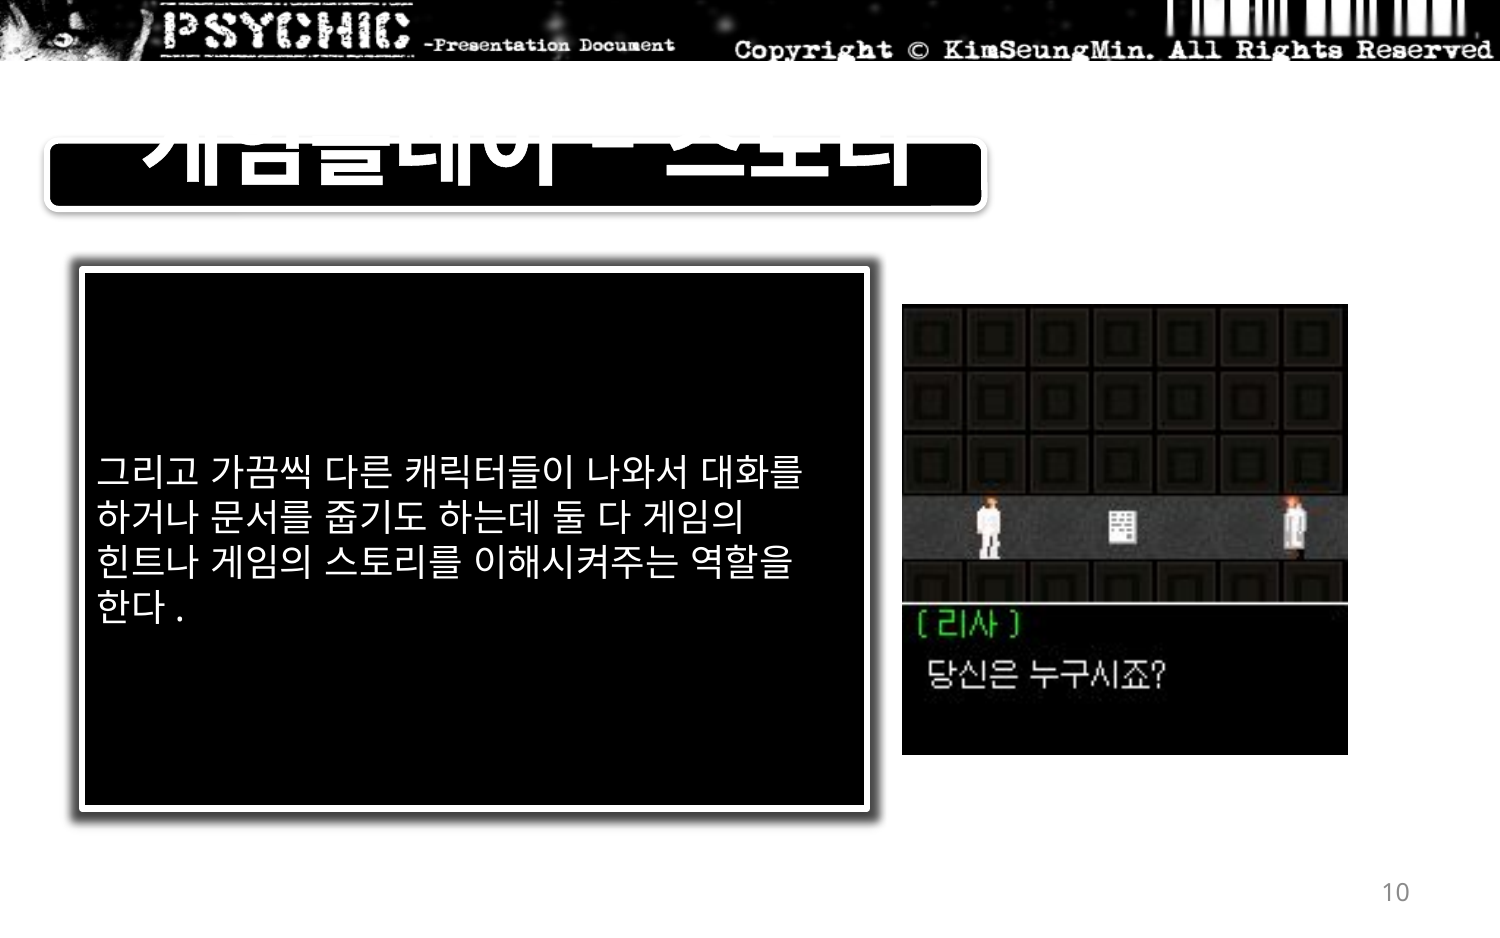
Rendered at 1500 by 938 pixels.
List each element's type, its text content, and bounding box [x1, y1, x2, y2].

text_box 그리고 가끔씩 다른 캐릭터들이 나와서 대화를 하거나 문서를 줍기도 하는데 둘 다 게임의 힌트나 게임의 스토리를 이해시켜주는 역할을 한다. [79, 266, 870, 812]
picture [0, 0, 1500, 62]
picture [902, 304, 1348, 756]
slide_number 10 [1074, 868, 1425, 919]
text_box 게임플레이 – 스토리 [124, 78, 932, 203]
text_box [43, 137, 988, 213]
